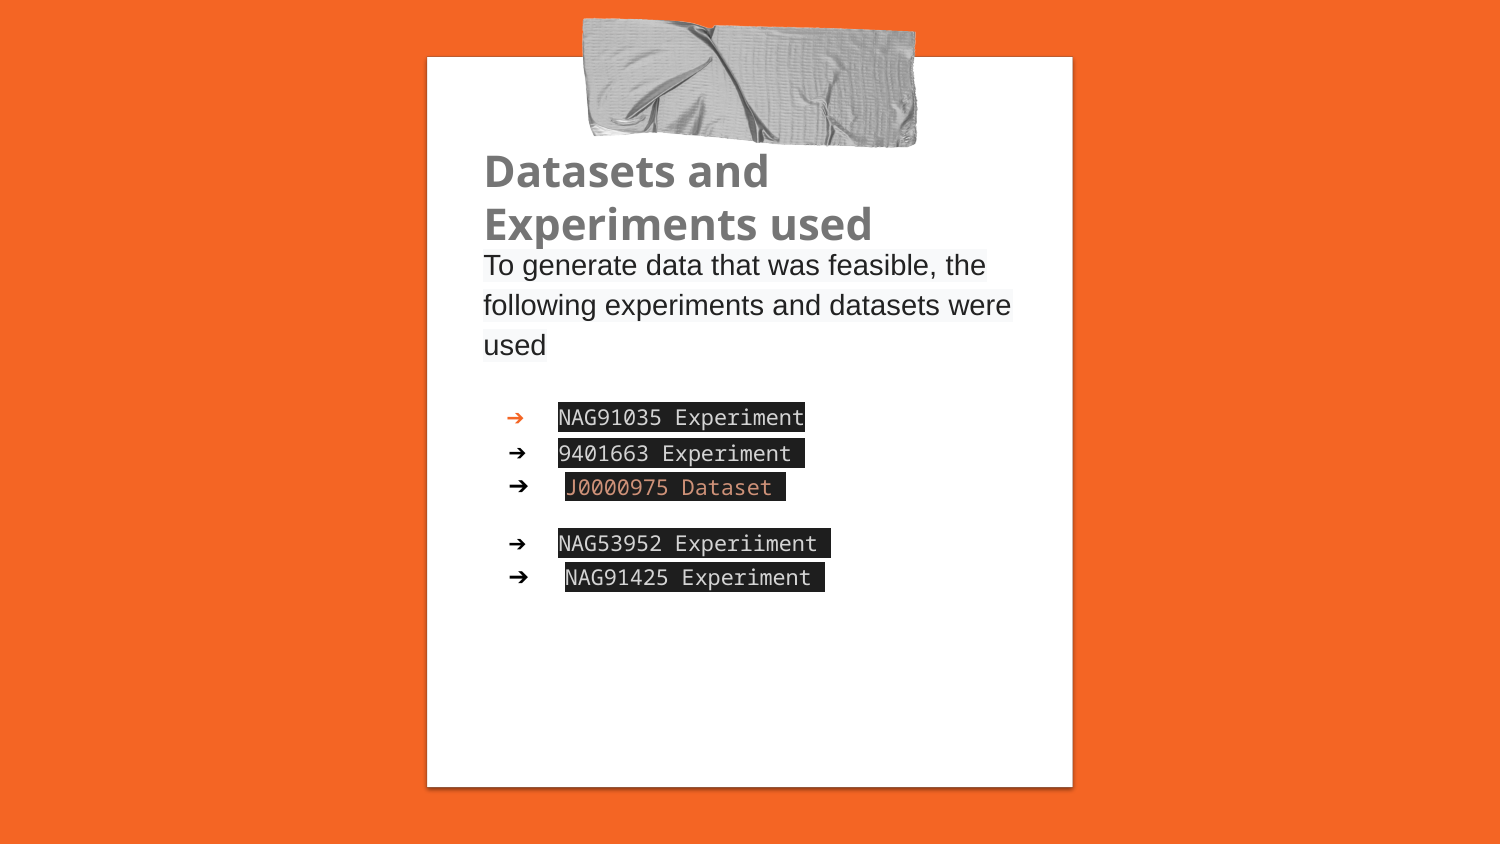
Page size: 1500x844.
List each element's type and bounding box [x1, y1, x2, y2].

picture [400, 16, 1100, 818]
